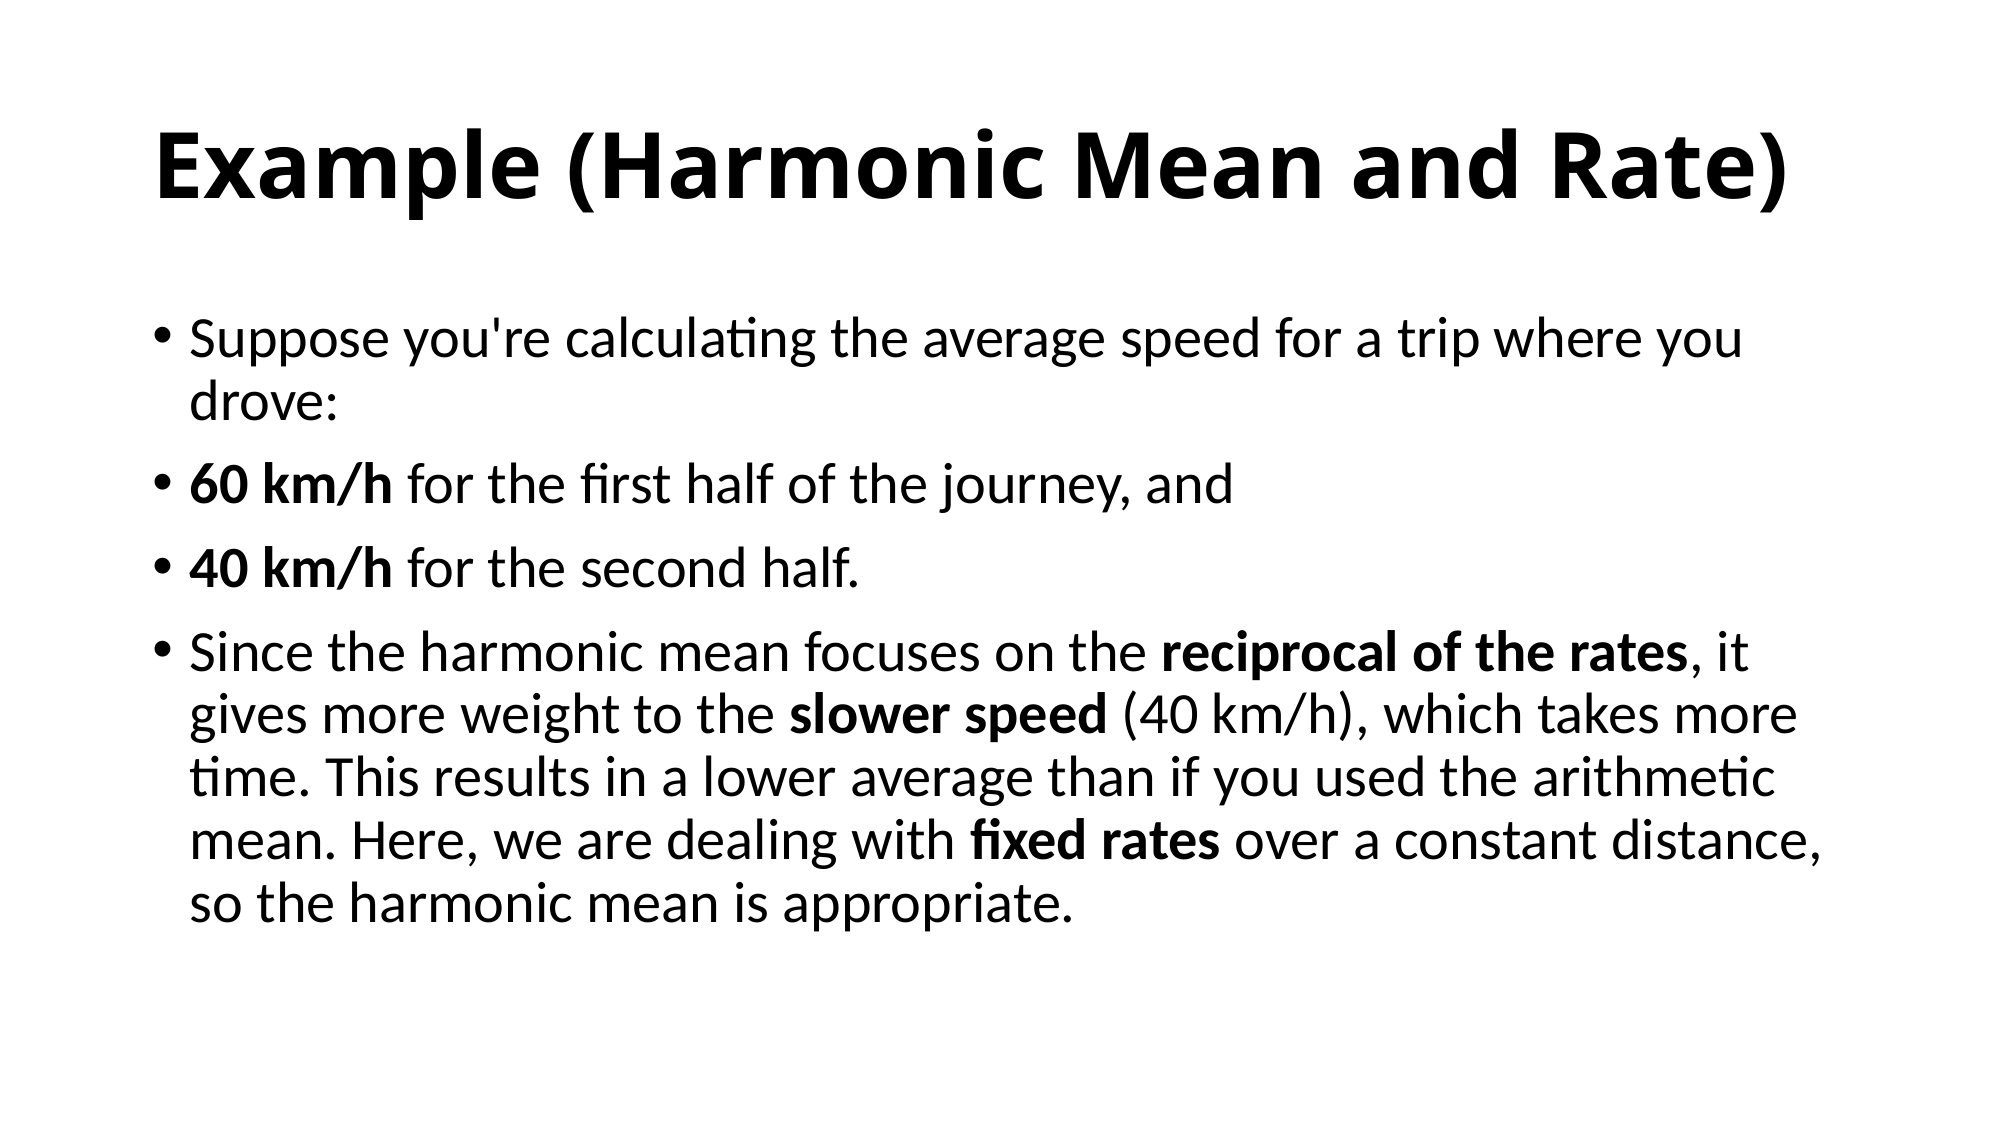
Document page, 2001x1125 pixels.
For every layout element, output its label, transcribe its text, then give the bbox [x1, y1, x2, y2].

list Suppose you're calculating the average speed for a trip where you drove: 60 km/h for the first half of the journey, and 40 km/h for the second half. Since the harmonic mean focuses on the reciprocal of the rates, it gives more weight to the slower speed (40 km/h), which takes more time. This results in a lower average than if you used the arithmetic mean. Here, we are dealing with fixed rates over a constant distance, so the harmonic mean is appropriate. [137, 299, 1863, 1014]
title Example (Harmonic Mean and Rate) [137, 59, 1863, 278]
